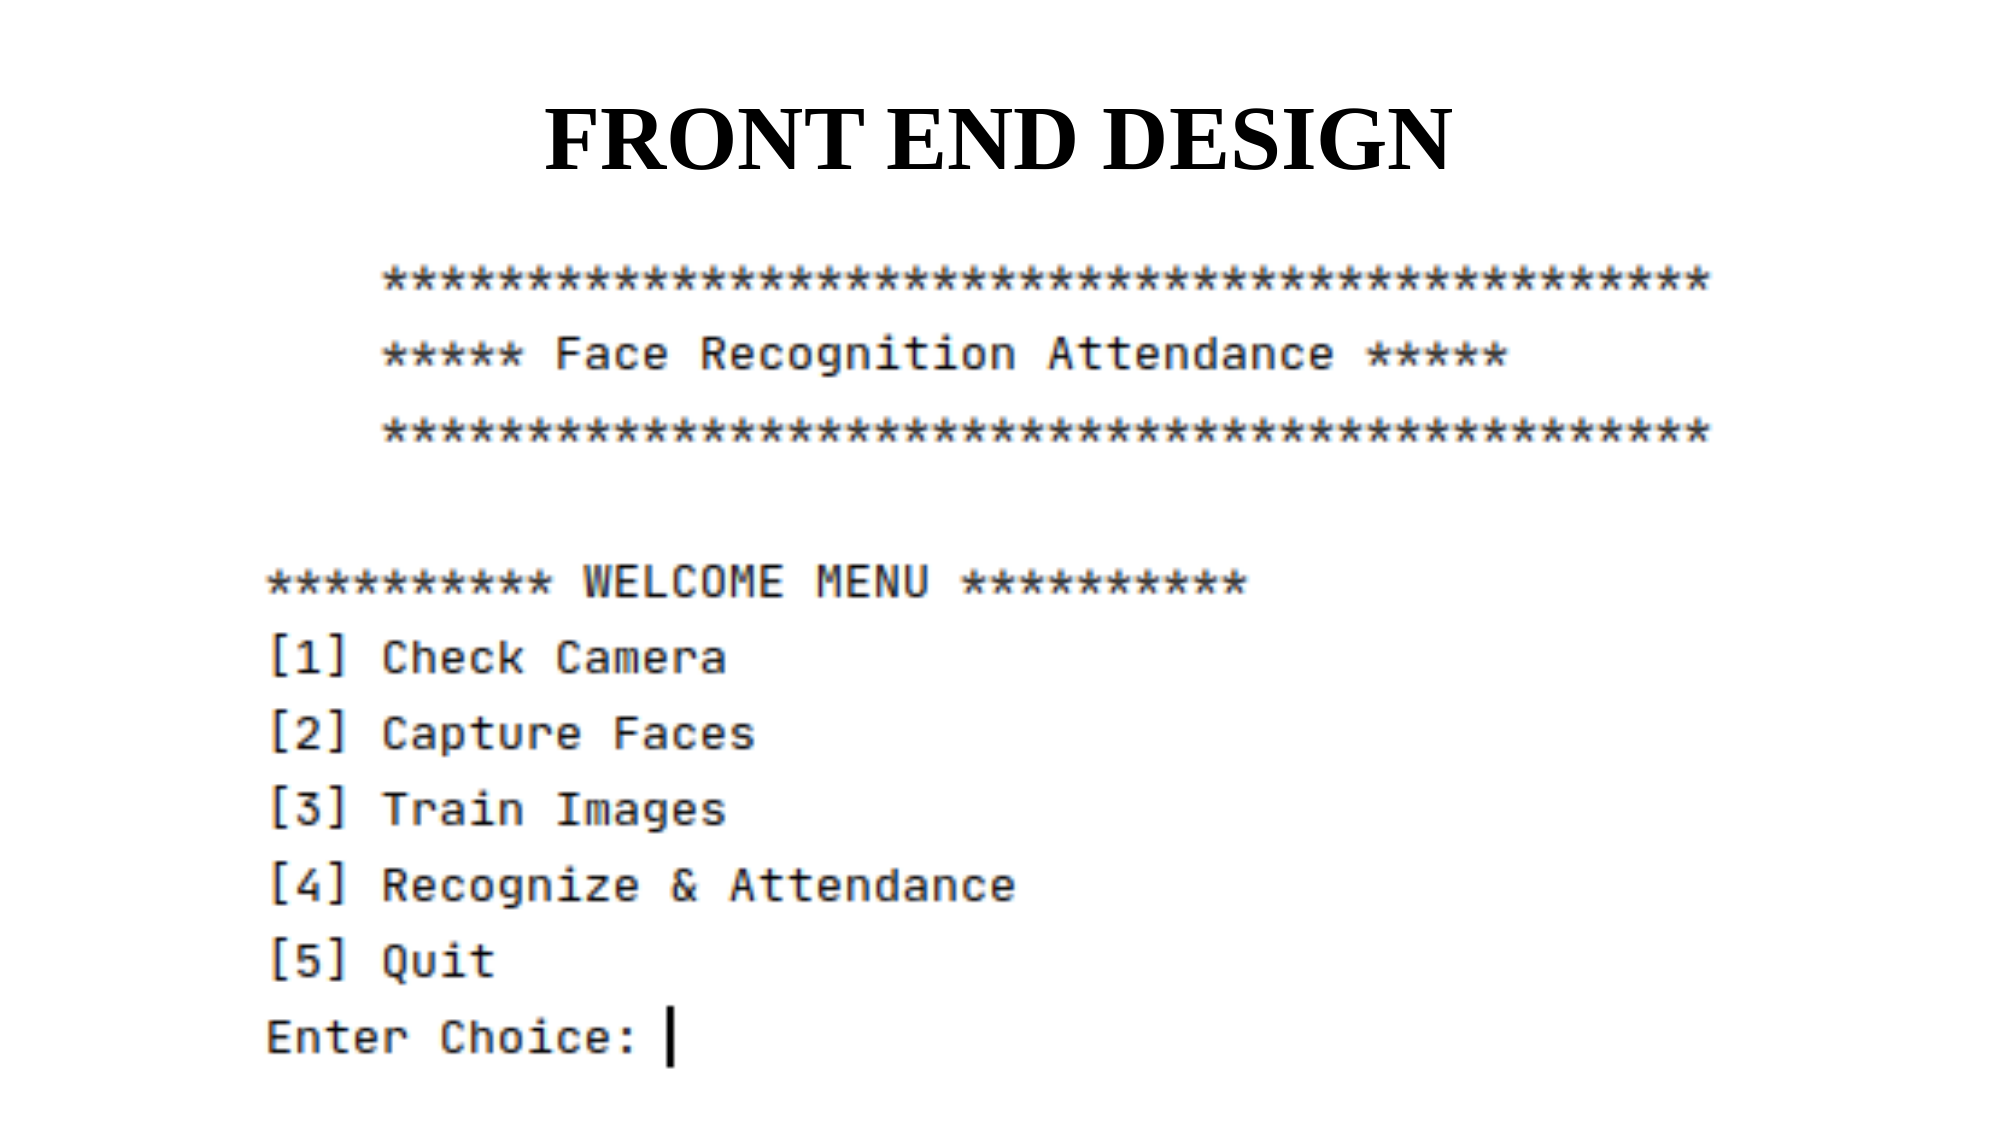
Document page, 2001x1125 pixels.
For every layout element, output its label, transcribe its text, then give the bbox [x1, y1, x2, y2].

picture [234, 229, 1766, 1125]
title FRONT END DESIGN [137, 30, 1863, 249]
